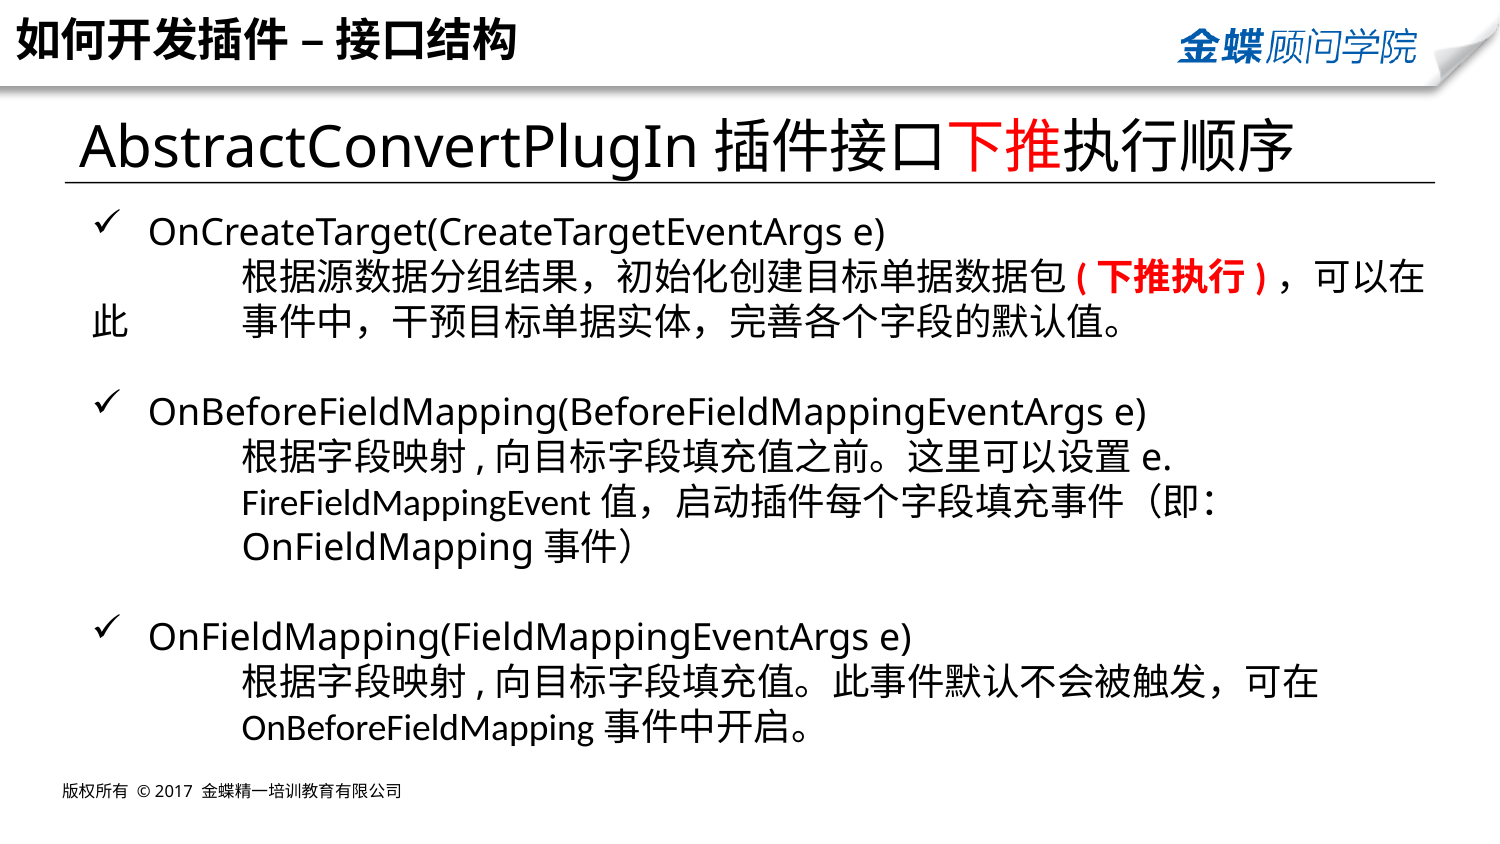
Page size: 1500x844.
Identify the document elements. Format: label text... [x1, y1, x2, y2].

title 如何开发插件 – 接口结构 [0, 0, 1099, 77]
text_box OnCreateTarget(CreateTargetEventArgs e) 根据源数据分组结果，初始化创建目标单据数据包(下推执行)，可以在此 事件中，干预目标单据实体，完善各个字段的默认值。 OnBeforeFieldMapping(BeforeFieldMappingEventArgs e) 根据字段映射,向目标字段填充值之前。这里可以设置e. FireFieldMappingEvent值，启动插件每个字段填充事件（即：OnFieldMapping事件） OnFieldMapping(FieldMappingEventArgs e) 根据字段映射,向目标字段填充值。此事件默认不会被触发，可在OnBeforeFieldMapping事件中开启。 [76, 200, 1471, 801]
text_box AbstractConvertPlugIn插件接口下推执行顺序 [64, 101, 1436, 187]
picture [0, 0, 1500, 86]
